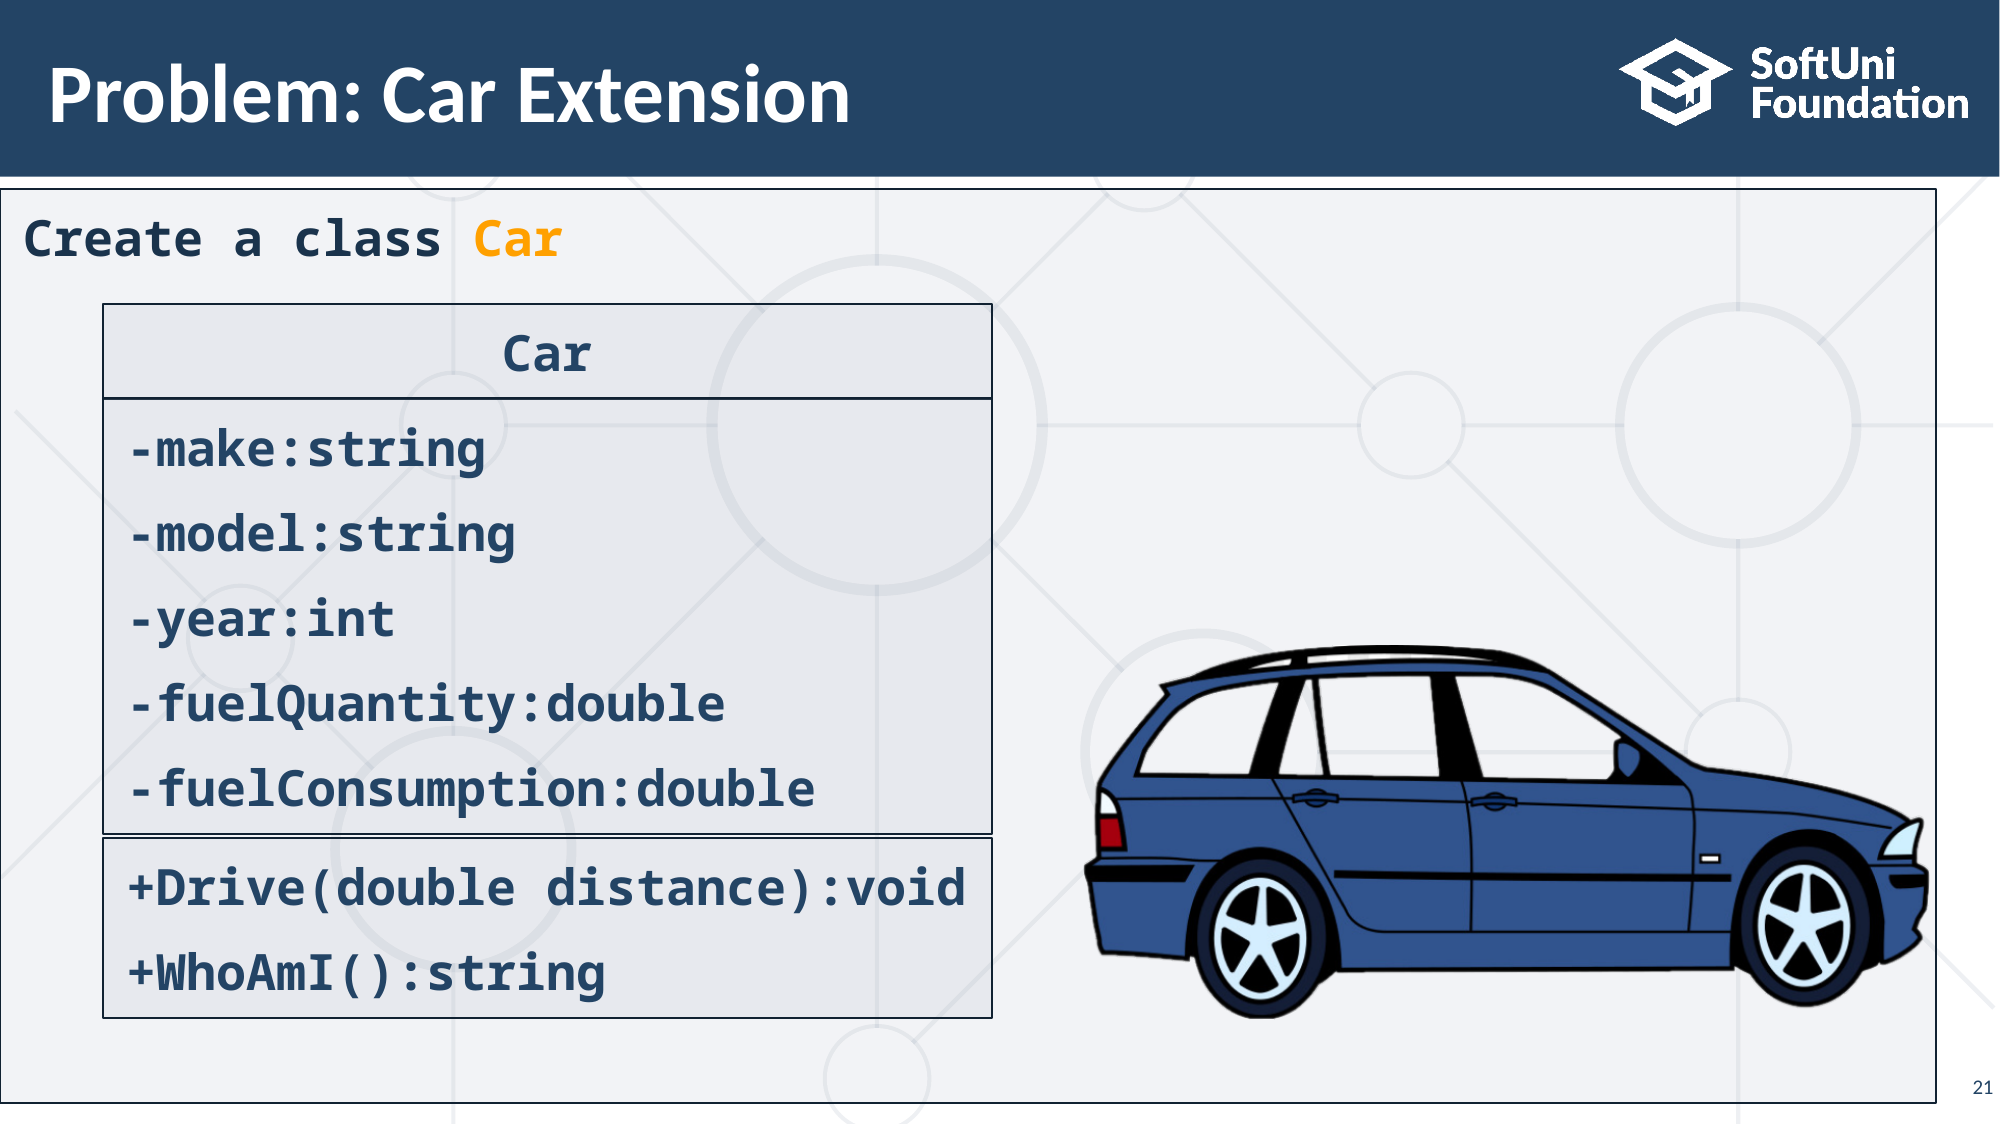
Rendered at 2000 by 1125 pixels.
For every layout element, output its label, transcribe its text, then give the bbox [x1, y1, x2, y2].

picture [1082, 645, 1930, 1020]
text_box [102, 303, 993, 1021]
list Create a class Car [0, 188, 1937, 1104]
picture [1618, 38, 1968, 126]
title Problem: Car Extension [31, 16, 1591, 162]
slide_number 21 [1937, 1070, 2000, 1103]
